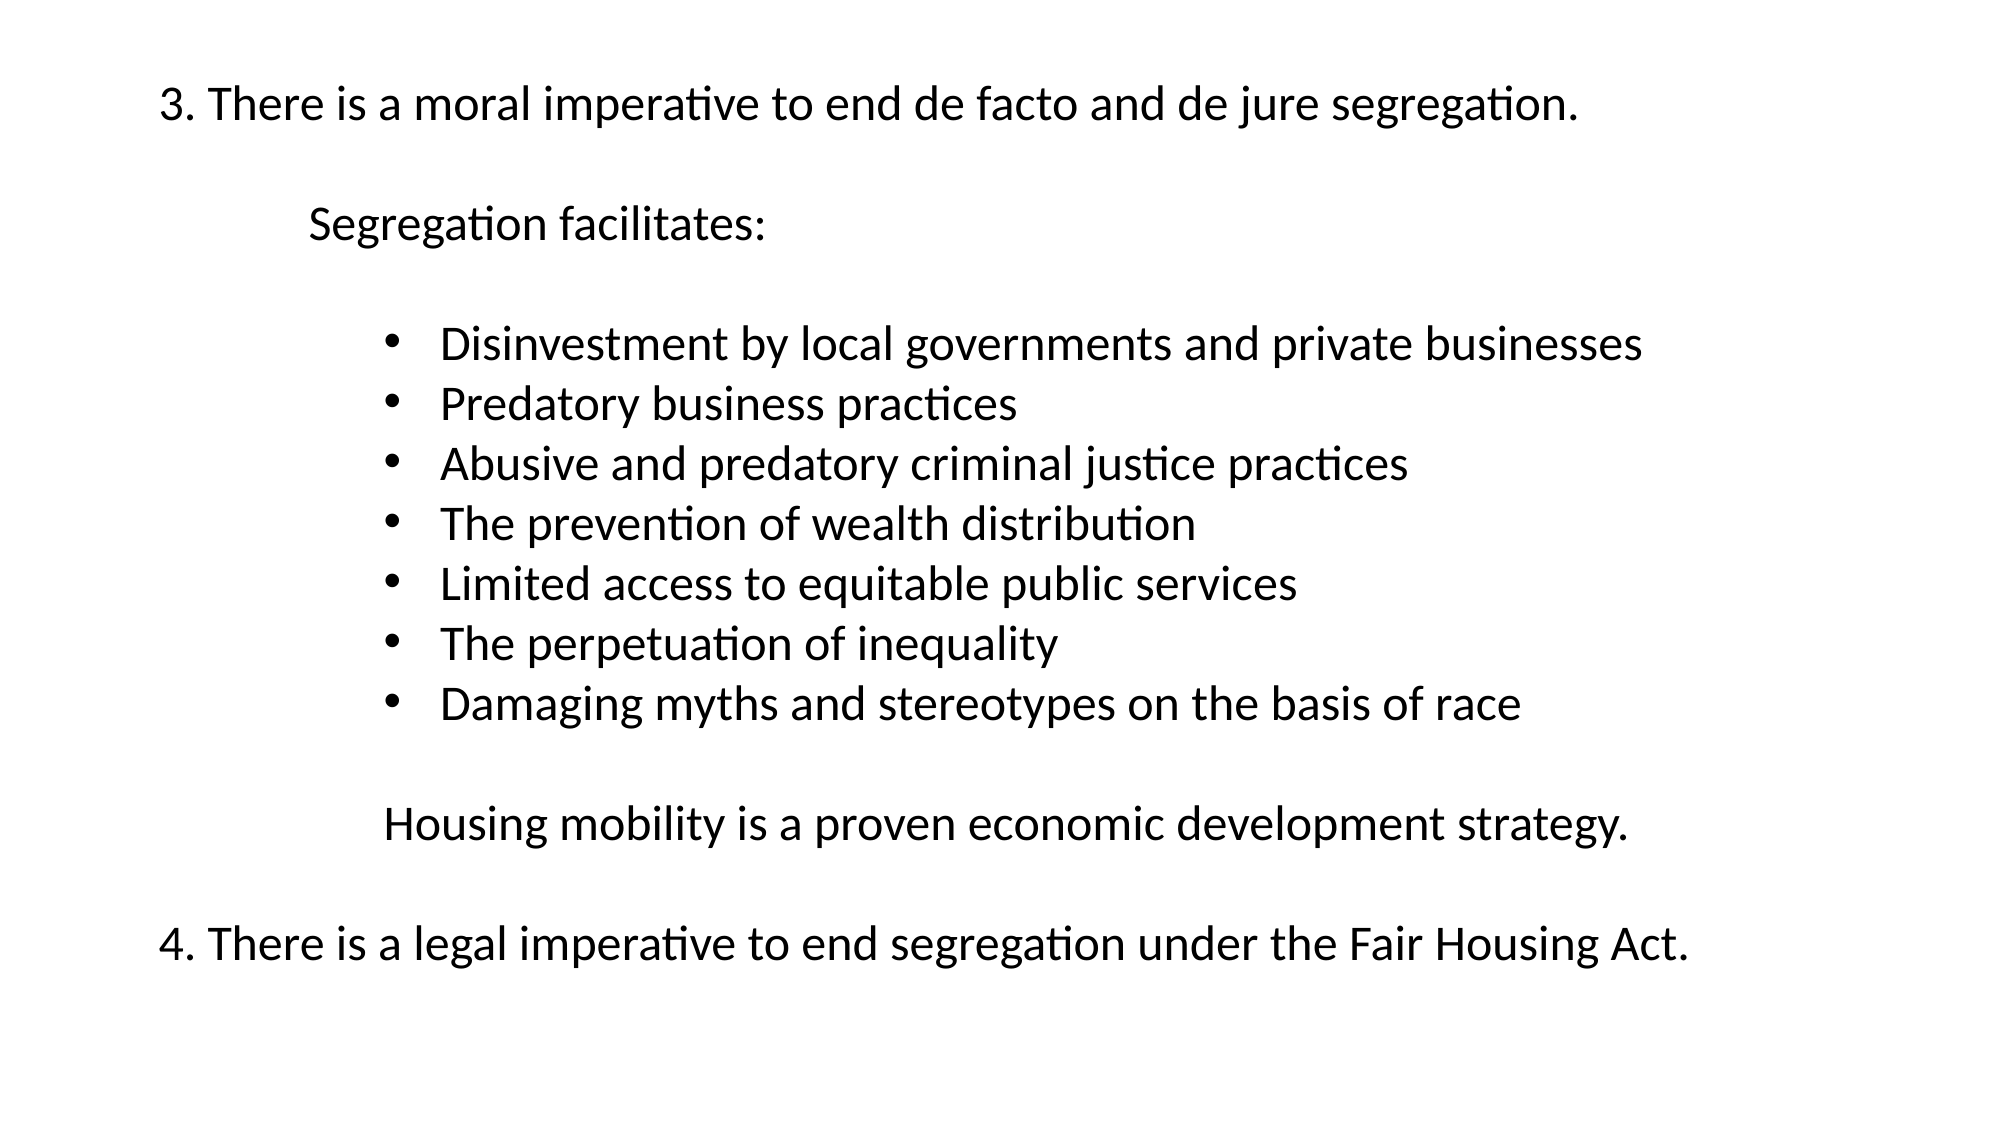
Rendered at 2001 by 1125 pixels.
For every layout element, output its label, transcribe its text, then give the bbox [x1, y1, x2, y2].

text_box 3. There is a moral imperative to end de facto and de jure segregation. Segregation facilitates: Disinvestment by local governments and private businesses Predatory business practices Abusive and predatory criminal justice practices The prevention of wealth distribution Limited access to equitable public services The perpetuation of inequality Damaging myths and stereotypes on the basis of race Housing mobility is a proven economic development strategy. 4. There is a legal imperative to end segregation under the Fair Housing Act. [143, 62, 1819, 978]
